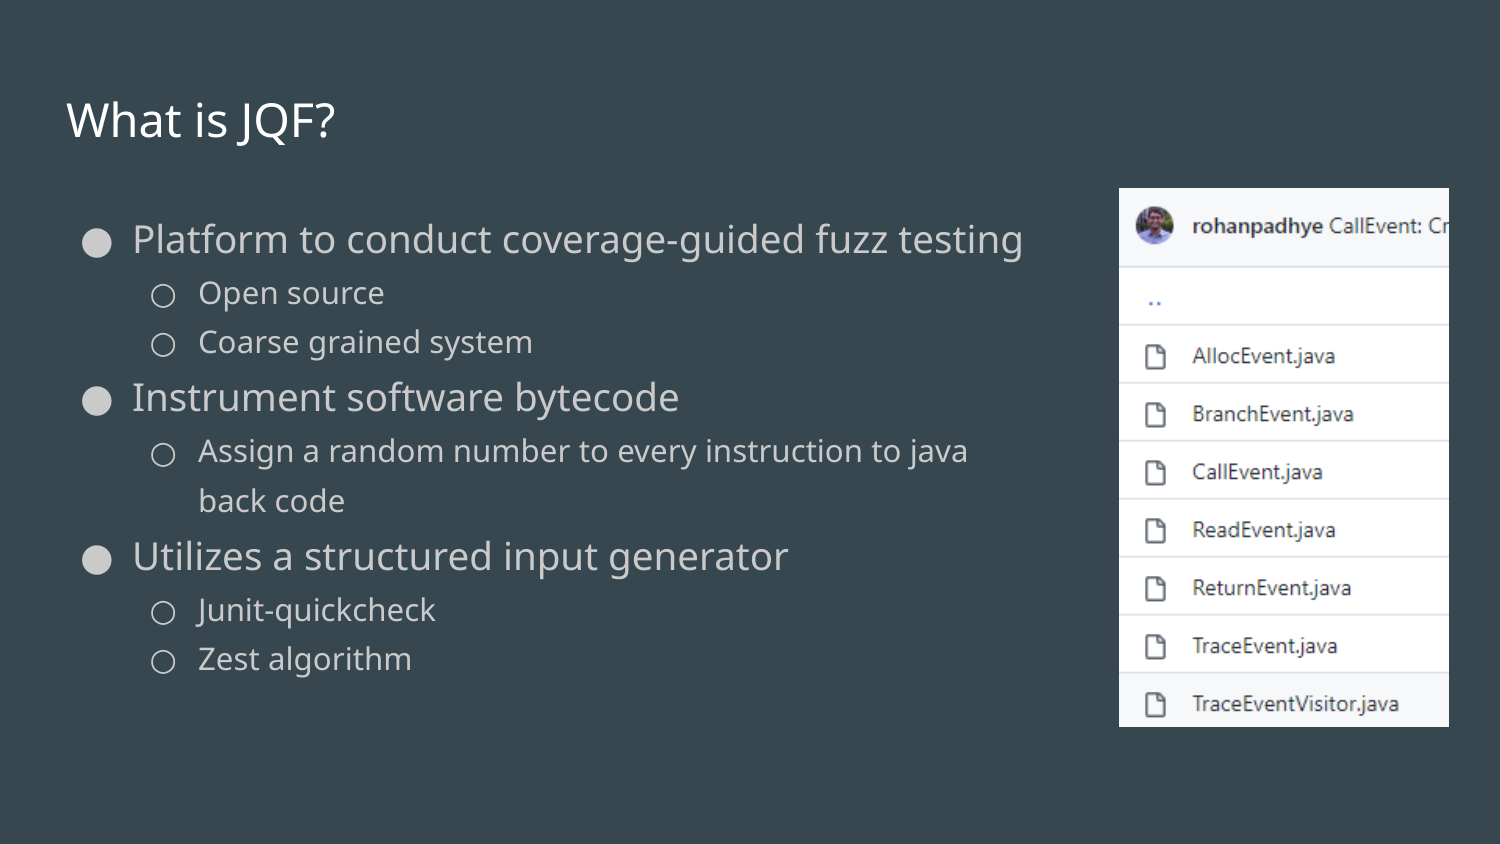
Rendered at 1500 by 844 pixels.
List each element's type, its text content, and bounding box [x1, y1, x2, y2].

title What is JQF? [51, 72, 1449, 167]
list Platform to conduct coverage-guided fuzz testing Open source Coarse grained system Instrument software bytecode Assign a random number to every instruction to java back code Utilizes a structured input generator Junit-quickcheck Zest algorithm [51, 189, 1048, 750]
picture [1118, 188, 1450, 727]
